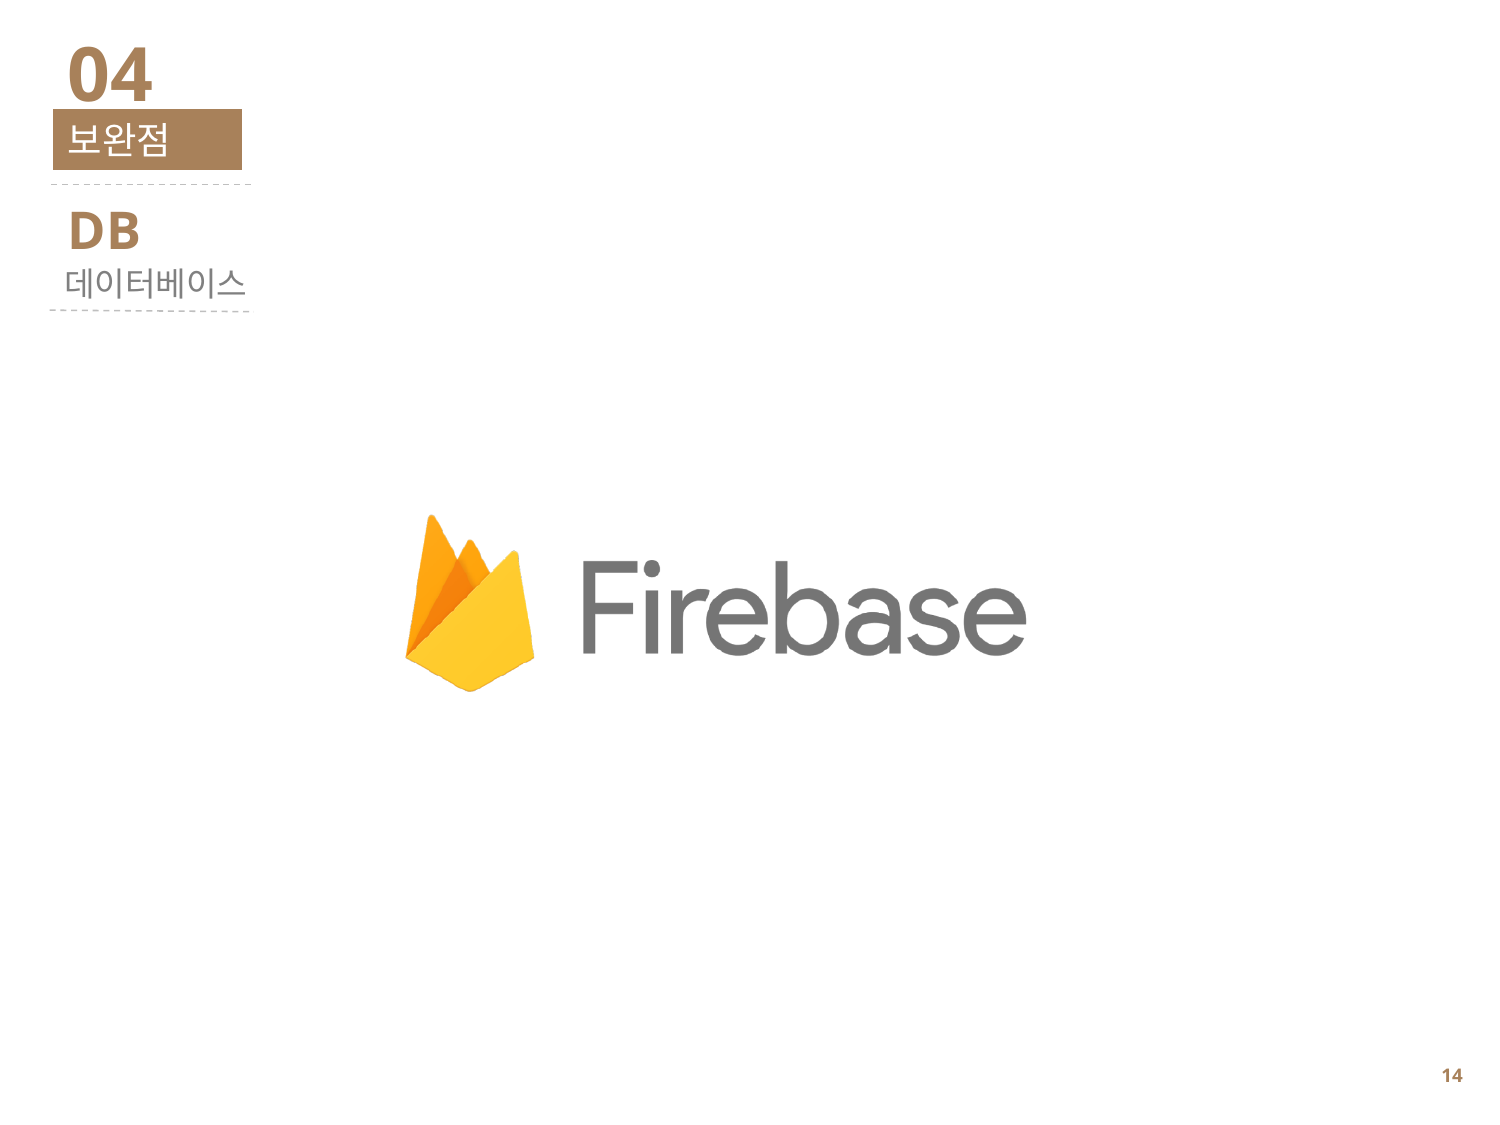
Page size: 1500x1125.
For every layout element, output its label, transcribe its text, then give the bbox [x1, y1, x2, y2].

text_box 데이터베이스 [49, 256, 774, 311]
text_box 보완점 [53, 124, 242, 170]
text_box 04 [53, 19, 242, 124]
picture [277, 380, 1154, 830]
text_box DB [53, 190, 798, 268]
slide_number 13 [1128, 1046, 1478, 1107]
